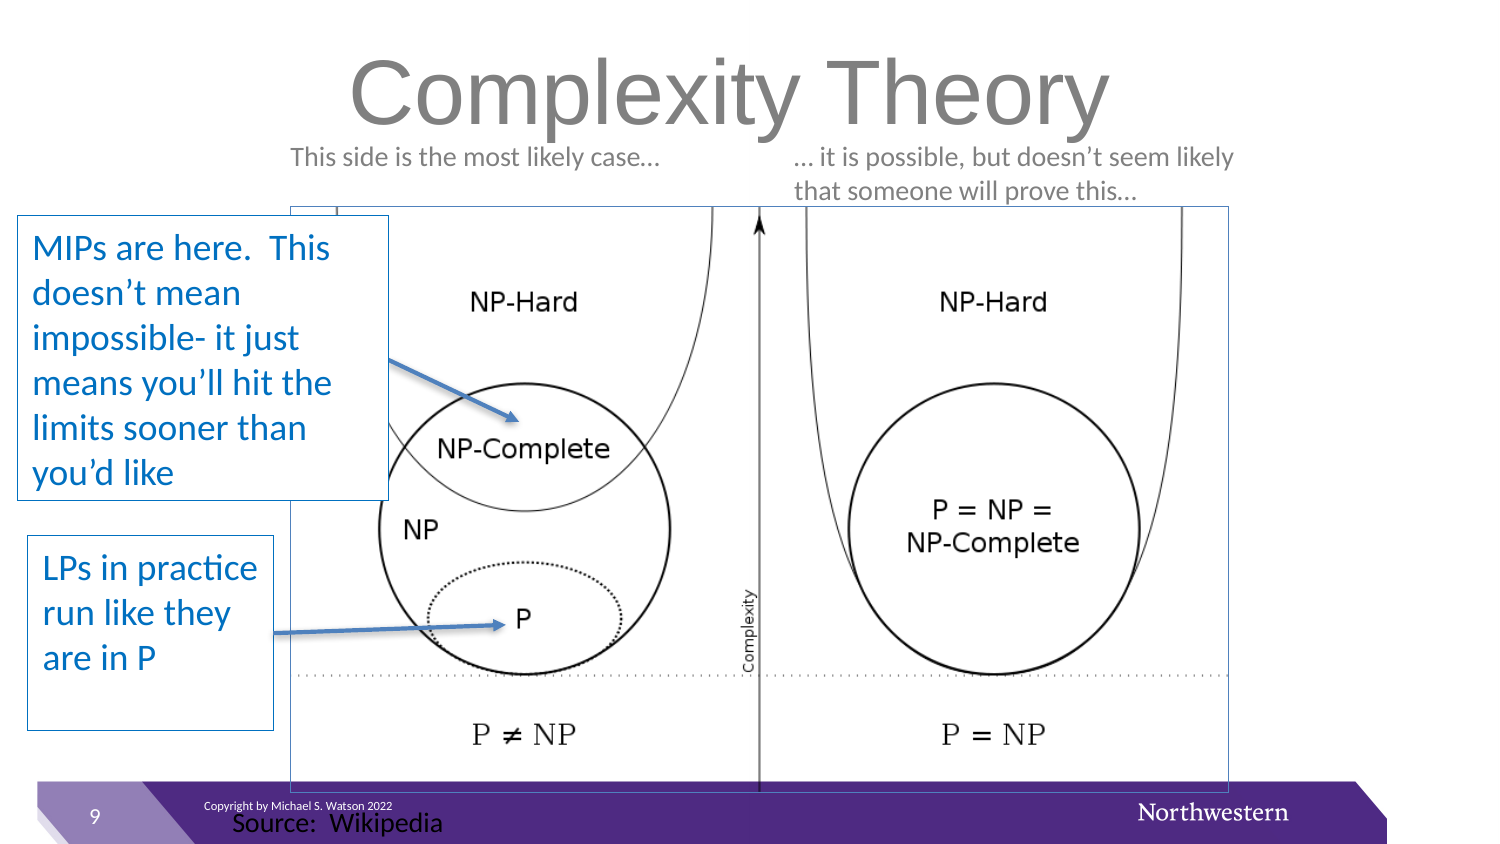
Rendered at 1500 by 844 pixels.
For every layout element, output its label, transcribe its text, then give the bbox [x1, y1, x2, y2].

text_box Source: Wikipedia [217, 796, 459, 844]
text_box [388, 359, 520, 423]
text_box This side is the most likely case… [275, 131, 676, 180]
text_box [272, 624, 507, 635]
title Complexity Theory [55, 17, 1406, 158]
text_box LPs in practice run like they are in P [27, 535, 274, 731]
text_box MIPs are here. This doesn’t mean impossible- it just means you’ll hit the limits sooner than you’d like [17, 215, 285, 501]
text_box … it is possible, but doesn’t seem likely that someone will prove this… [779, 131, 1275, 214]
picture [0, 0, 1499, 844]
